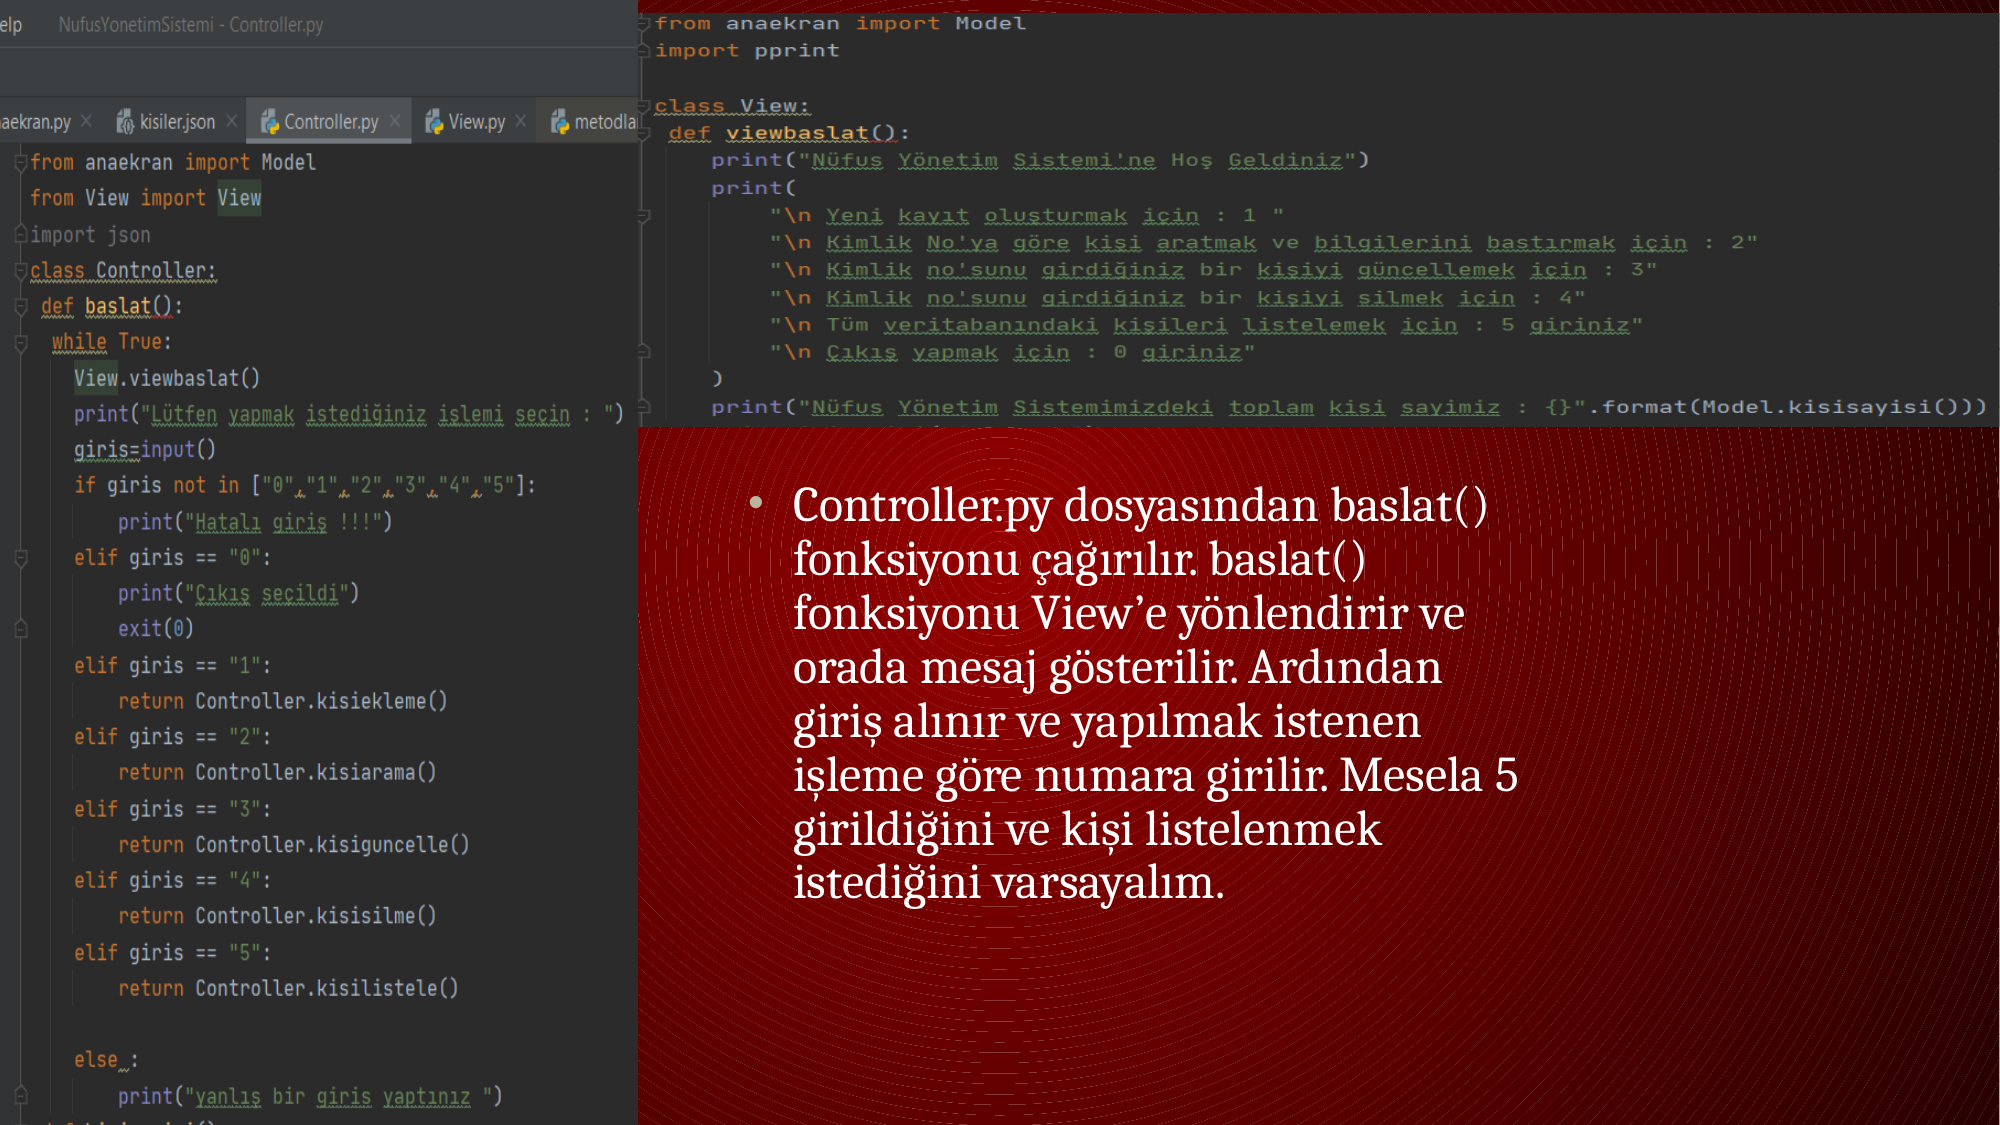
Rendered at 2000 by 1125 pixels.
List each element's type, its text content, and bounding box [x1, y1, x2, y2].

list Controller.py dosyasından baslat() fonksiyonu çağırılır. baslat() fonksiyonu View’e yönlendirir ve orada mesaj gösterilir. Ardından giriş alınır ve yapılmak istenen işleme göre numara girilir. Mesela 5 girildiğini ve kişi listelenmek istediğini varsayalım. [728, 468, 1545, 1052]
picture [0, 0, 2000, 1125]
